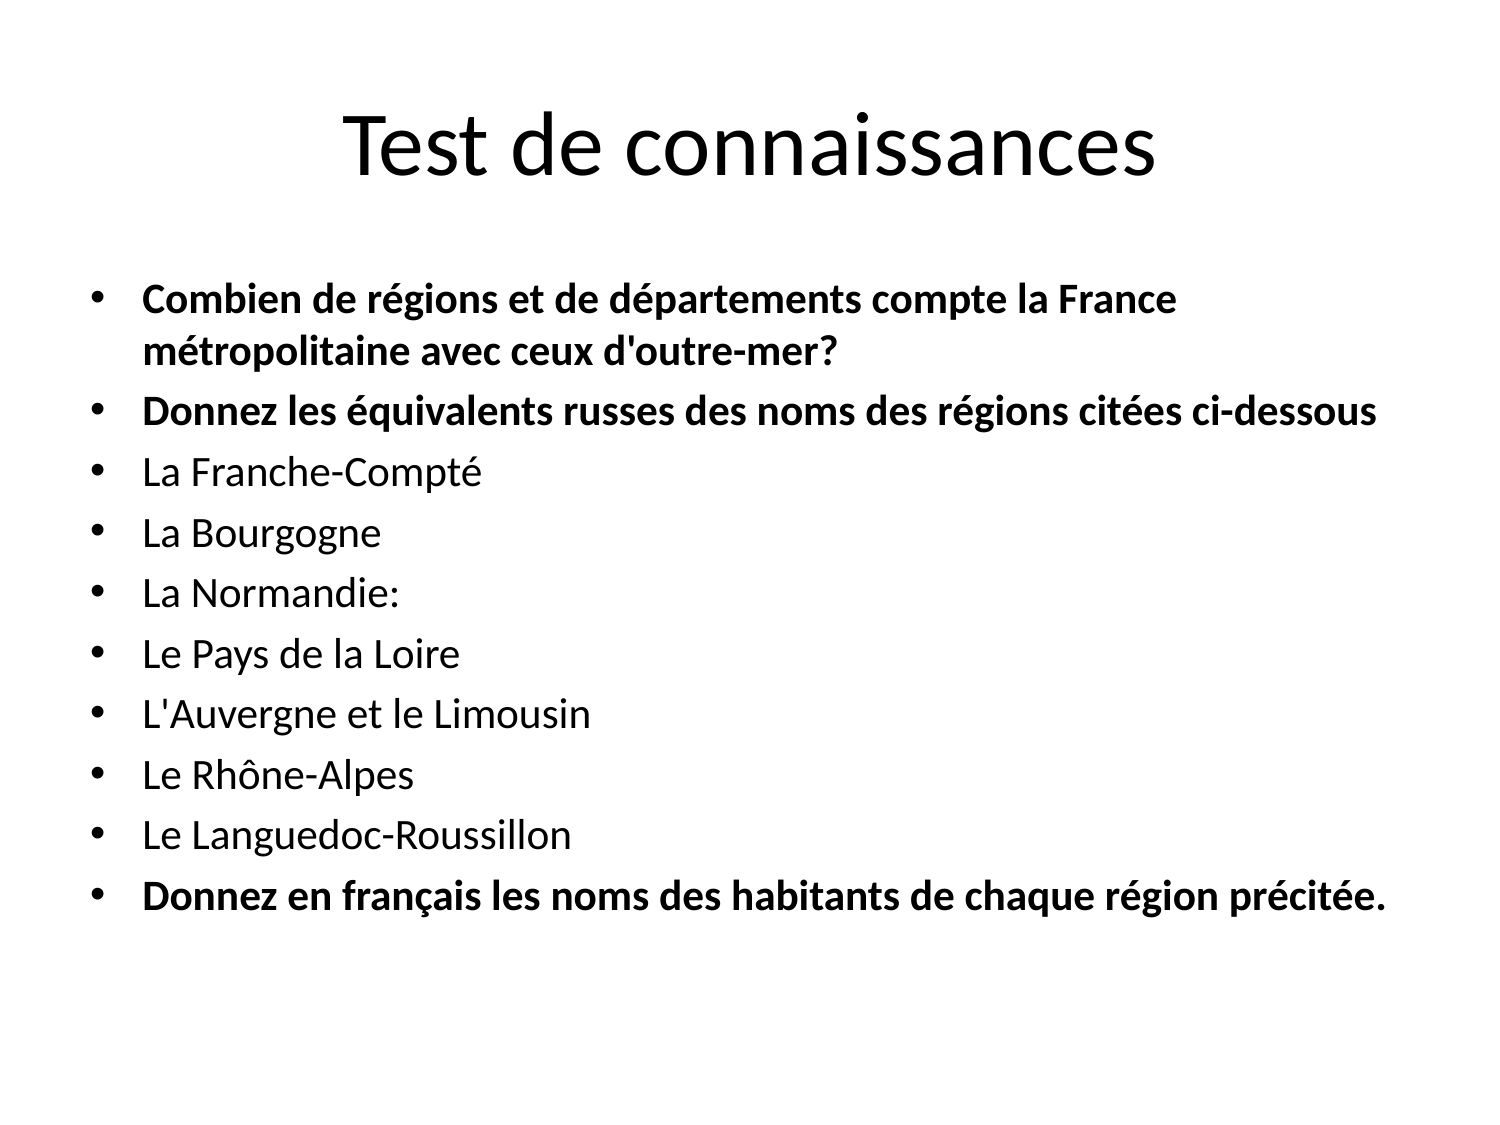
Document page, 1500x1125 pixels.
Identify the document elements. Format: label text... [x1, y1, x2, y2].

list Combien de régions et de départements compte la France métropolitaine avec ceux d'outre-mer? Donnez les équivalents russes des noms des régions citées ci-dessous La Franche-Compté La Bourgogne La Normandie: Le Pays de la Loire L'Auvergne et le Limousin Le Rhône-Alpes Le Languedoc-Roussillon Donnez en français les noms des habitants de chaque région précitée. [75, 262, 1425, 1005]
title Test de connaissances [75, 45, 1425, 233]
